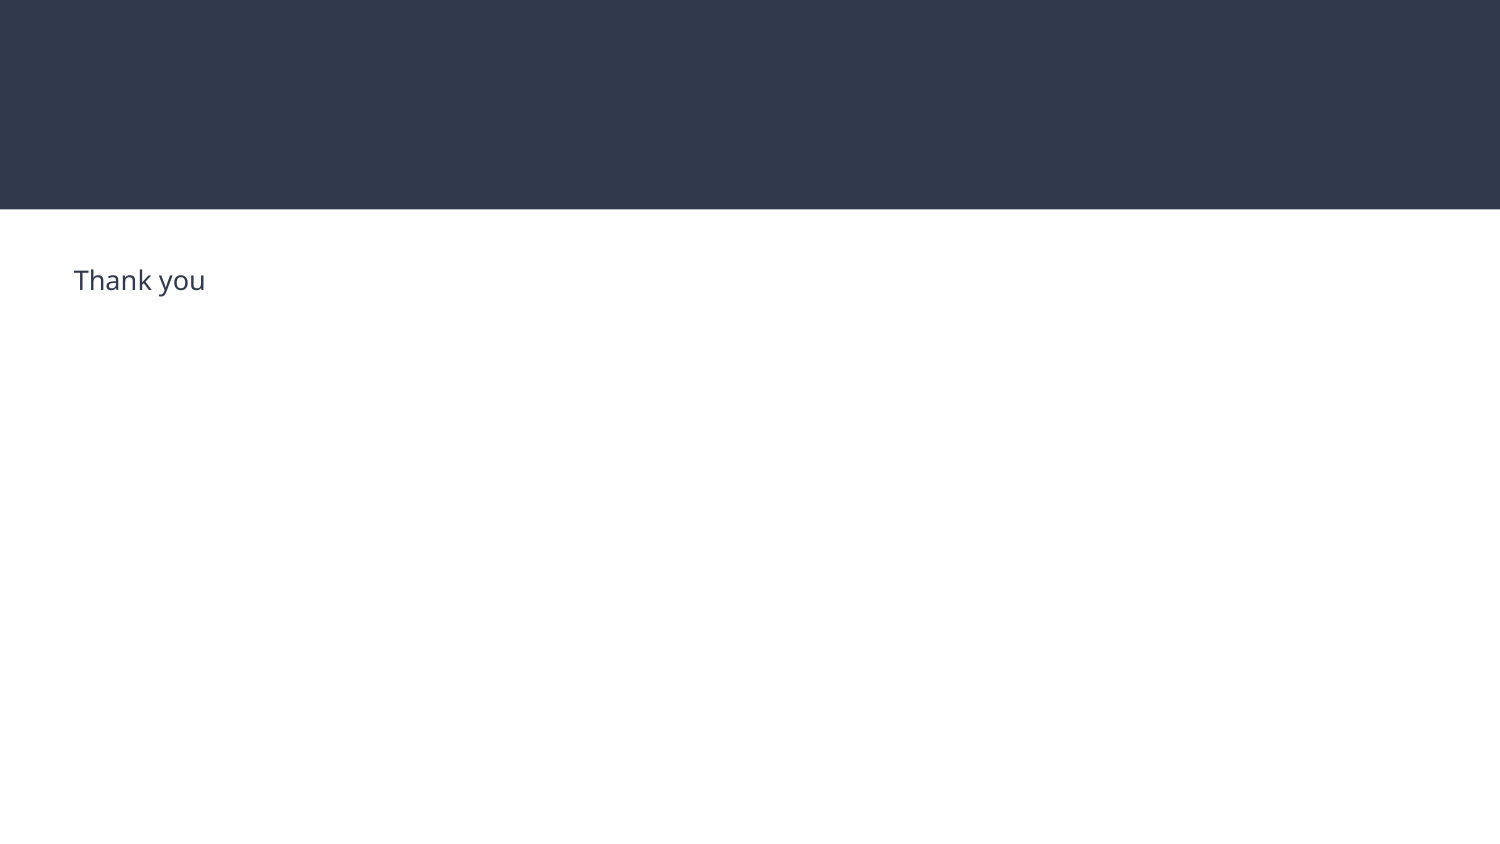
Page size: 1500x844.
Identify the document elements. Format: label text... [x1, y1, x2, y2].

text_box Thank you [58, 248, 1448, 788]
